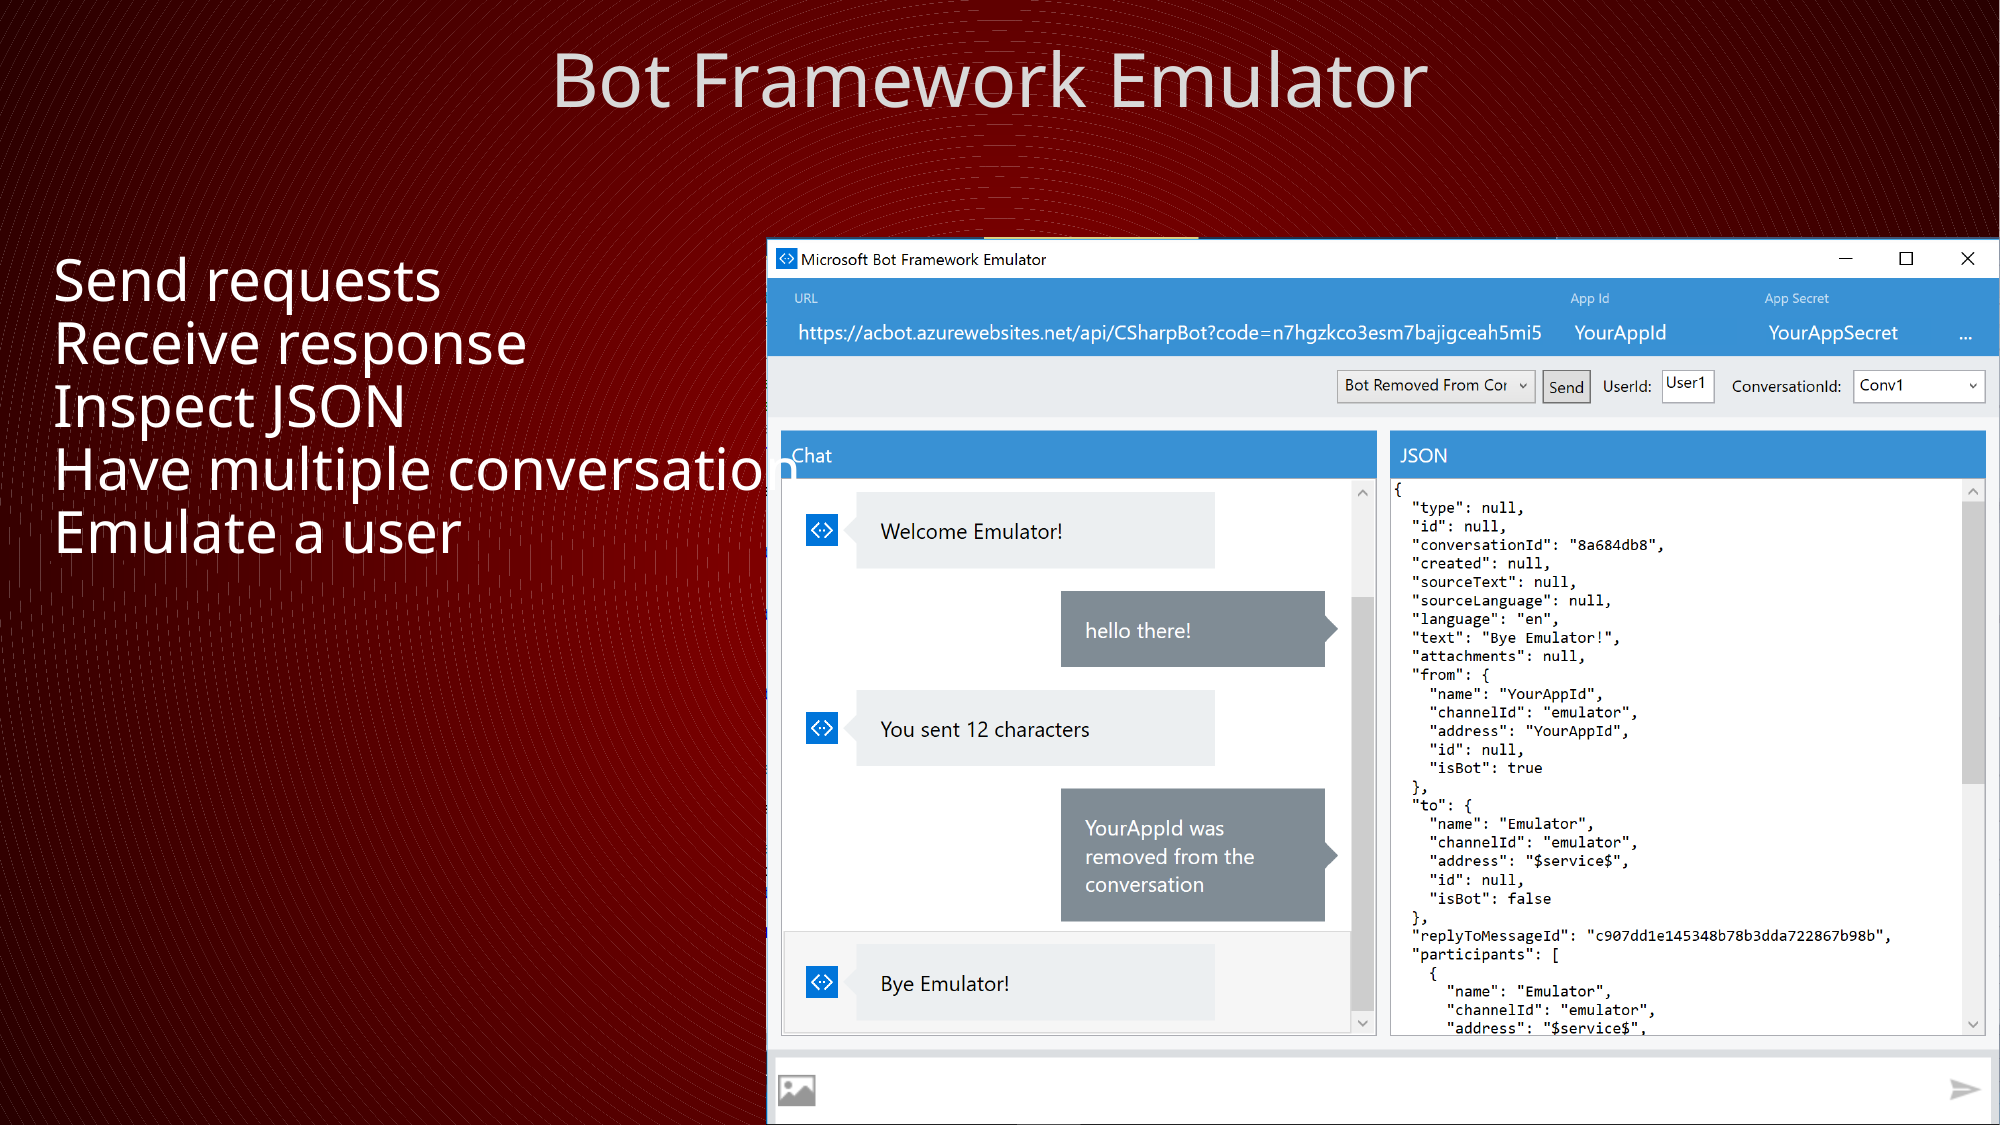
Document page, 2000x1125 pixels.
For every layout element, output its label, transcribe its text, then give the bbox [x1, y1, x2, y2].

text_box Send requests Receive response Inspect JSON Have multiple conversation Emulate a user [0, 243, 757, 637]
text_box Bot Framework Emulator [435, 24, 1446, 130]
picture [766, 236, 2000, 1125]
